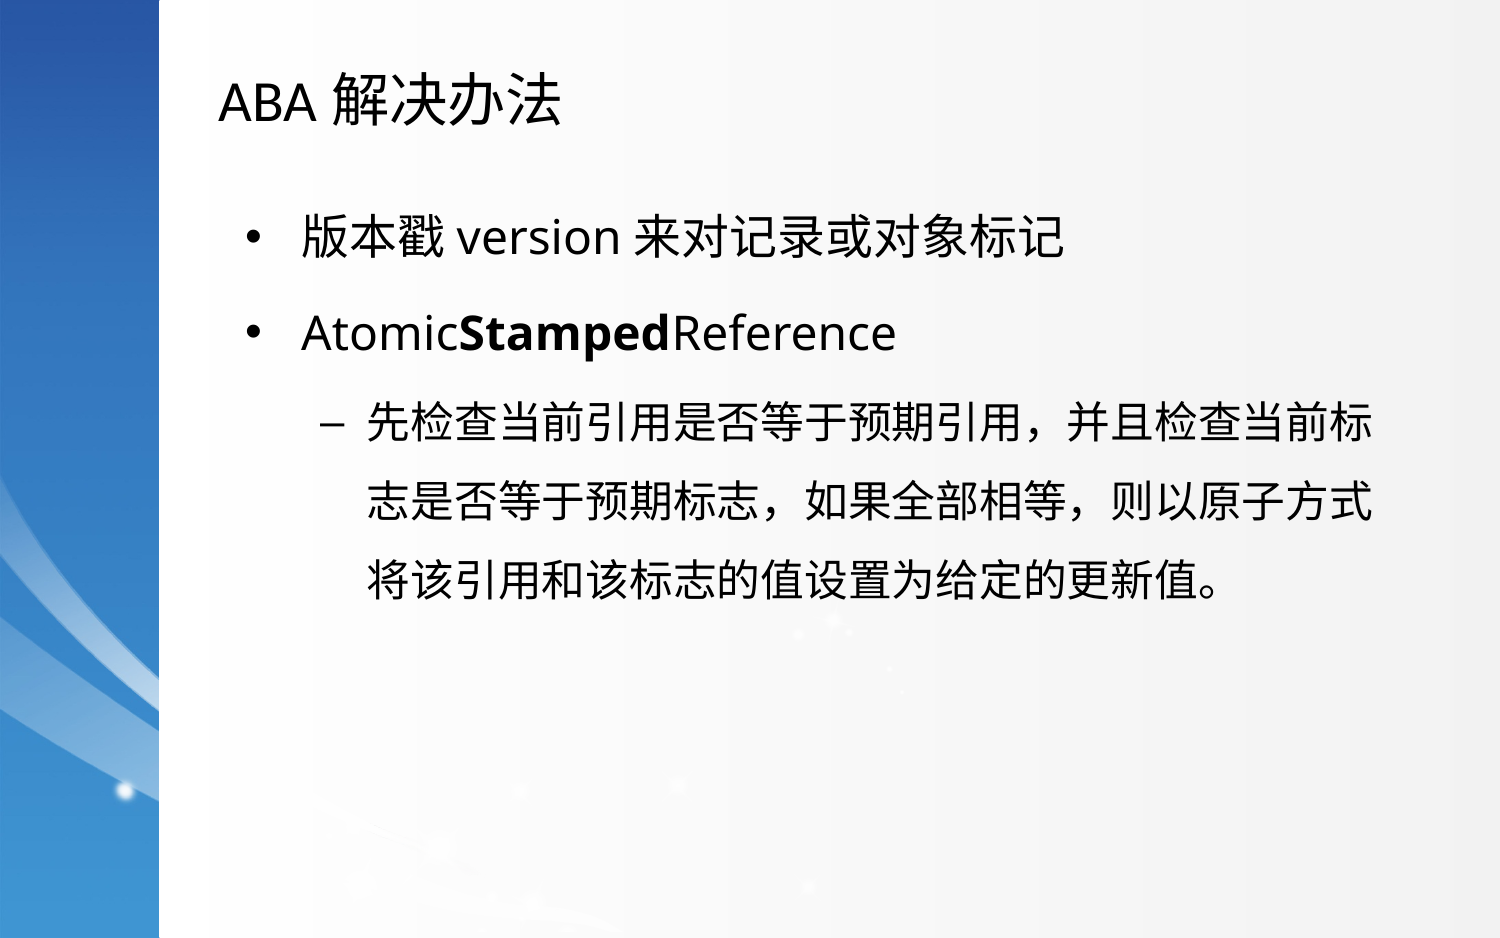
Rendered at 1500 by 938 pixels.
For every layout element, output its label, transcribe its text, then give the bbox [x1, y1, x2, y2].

picture [0, 0, 205, 938]
text_box 版本戳version来对记录或对象标记 AtomicStampedReference 先检查当前引用是否等于预期引用，并且检查当前标志是否等于预期标志，如果全部相等，则以原子方式将该引用和该标志的值设置为给定的更新值。 [230, 170, 1429, 938]
text_box [205, 145, 1404, 938]
text_box ABA解决办法 [203, 19, 1487, 177]
